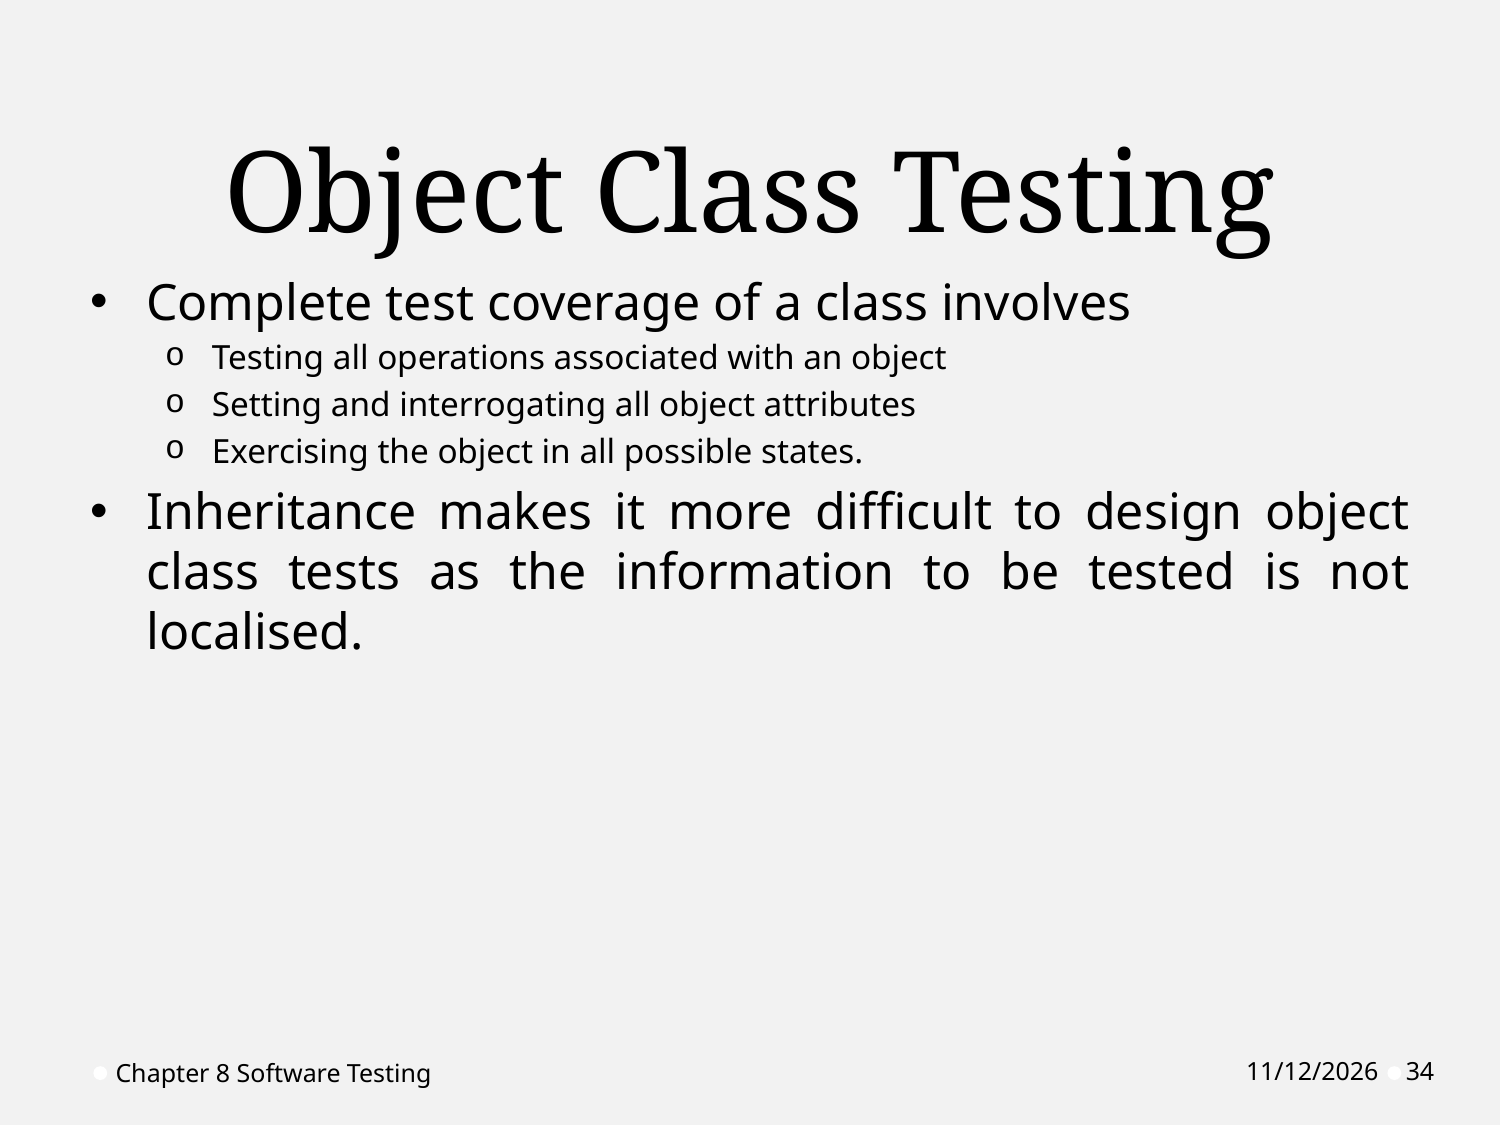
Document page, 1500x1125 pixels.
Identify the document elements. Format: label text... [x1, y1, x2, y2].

slide_number 34 [1401, 1042, 1494, 1103]
list Complete test coverage of a class involves Testing all operations associated with an object Setting and interrogating all object attributes Exercising the object in all possible states. Inheritance makes it more difficult to design object class tests as the information to be tested is not localised. [75, 262, 1425, 1005]
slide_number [1043, 1042, 1386, 1103]
title Object Class Testing [75, 0, 1425, 262]
footer Chapter 8 Software Testing [108, 1042, 576, 1103]
